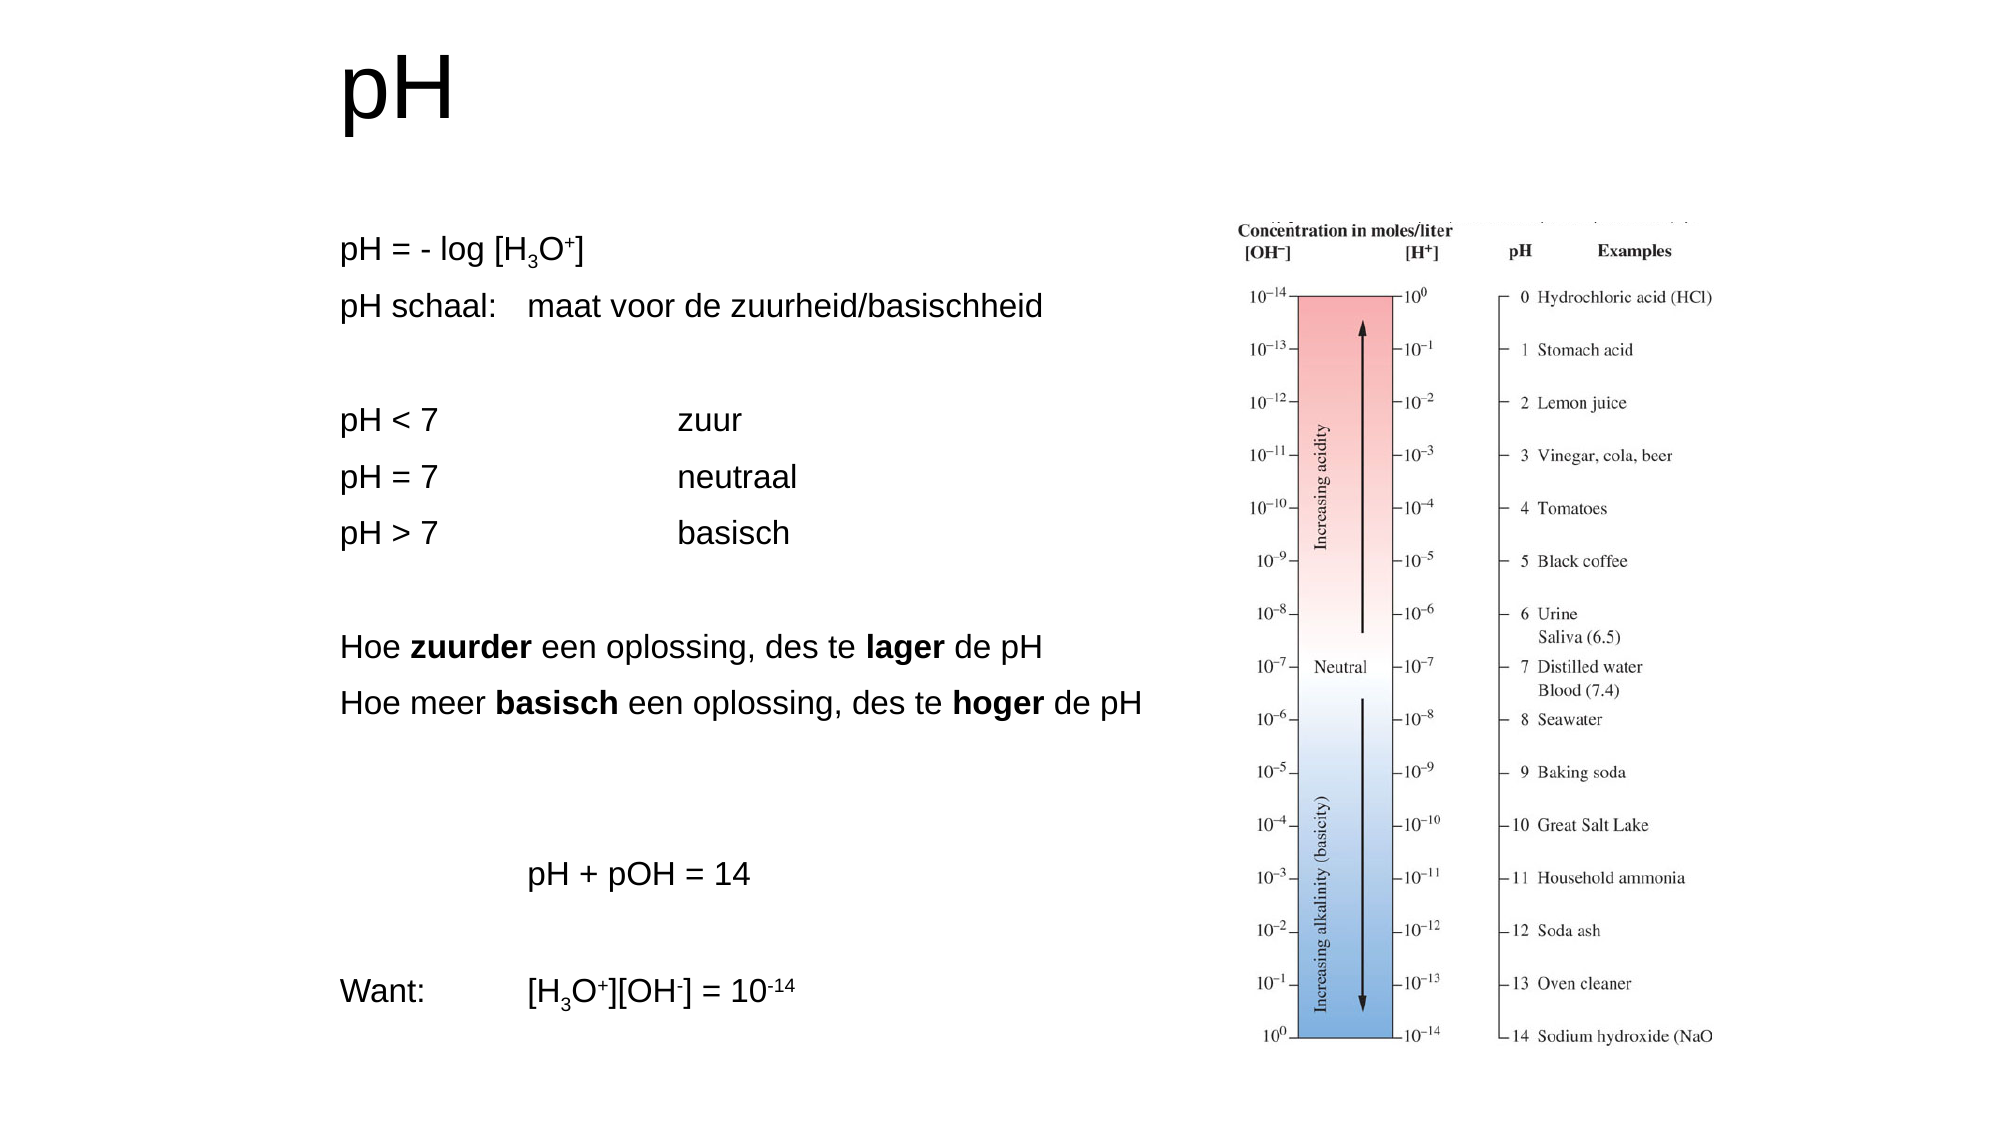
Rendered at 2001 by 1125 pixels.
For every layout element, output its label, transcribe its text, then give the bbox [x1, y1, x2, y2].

picture [1234, 222, 1715, 1049]
list pH = - log [H3O+] pH schaal: maat voor de zuurheid/basischheid pH < 7 zuur pH = 7 neutraal pH > 7 basisch Hoe zuurder een oplossing, des te lager de pH Hoe meer basisch een oplossing, des te hoger de pH pH + pOH = 14 Want: [H3O+][OH-] = 10-14 [324, 219, 1675, 1024]
title pH [324, 0, 1675, 183]
